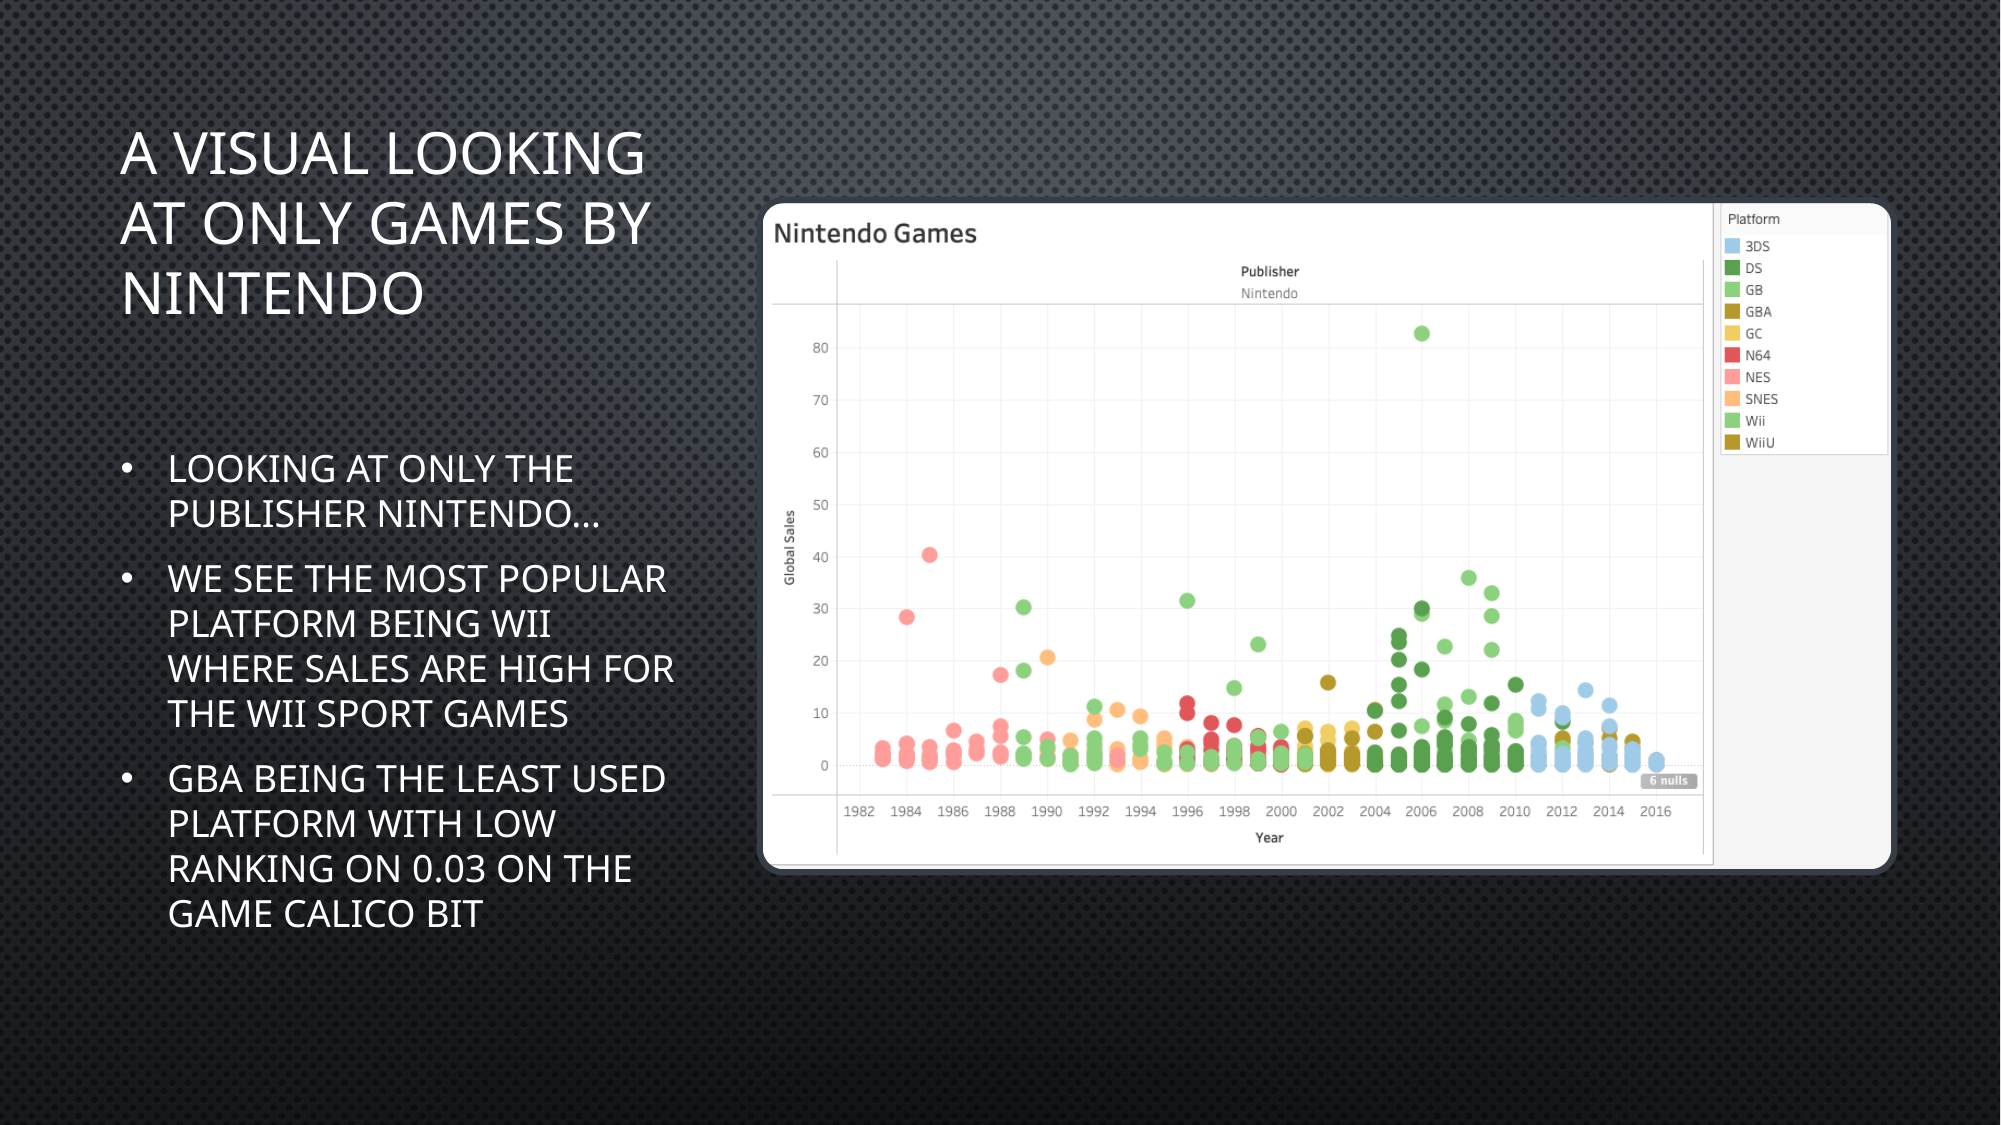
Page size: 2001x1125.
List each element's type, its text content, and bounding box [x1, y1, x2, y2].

list Looking at only the publisher Nintendo… We see the most popular platform being Wii where sales are high for the wii sport games GBA being the least used platform with low ranking on 0.03 on the game Calico bit [105, 437, 704, 966]
title A visual looking at only games by Nintendo [105, 99, 704, 413]
picture [759, 199, 1895, 873]
